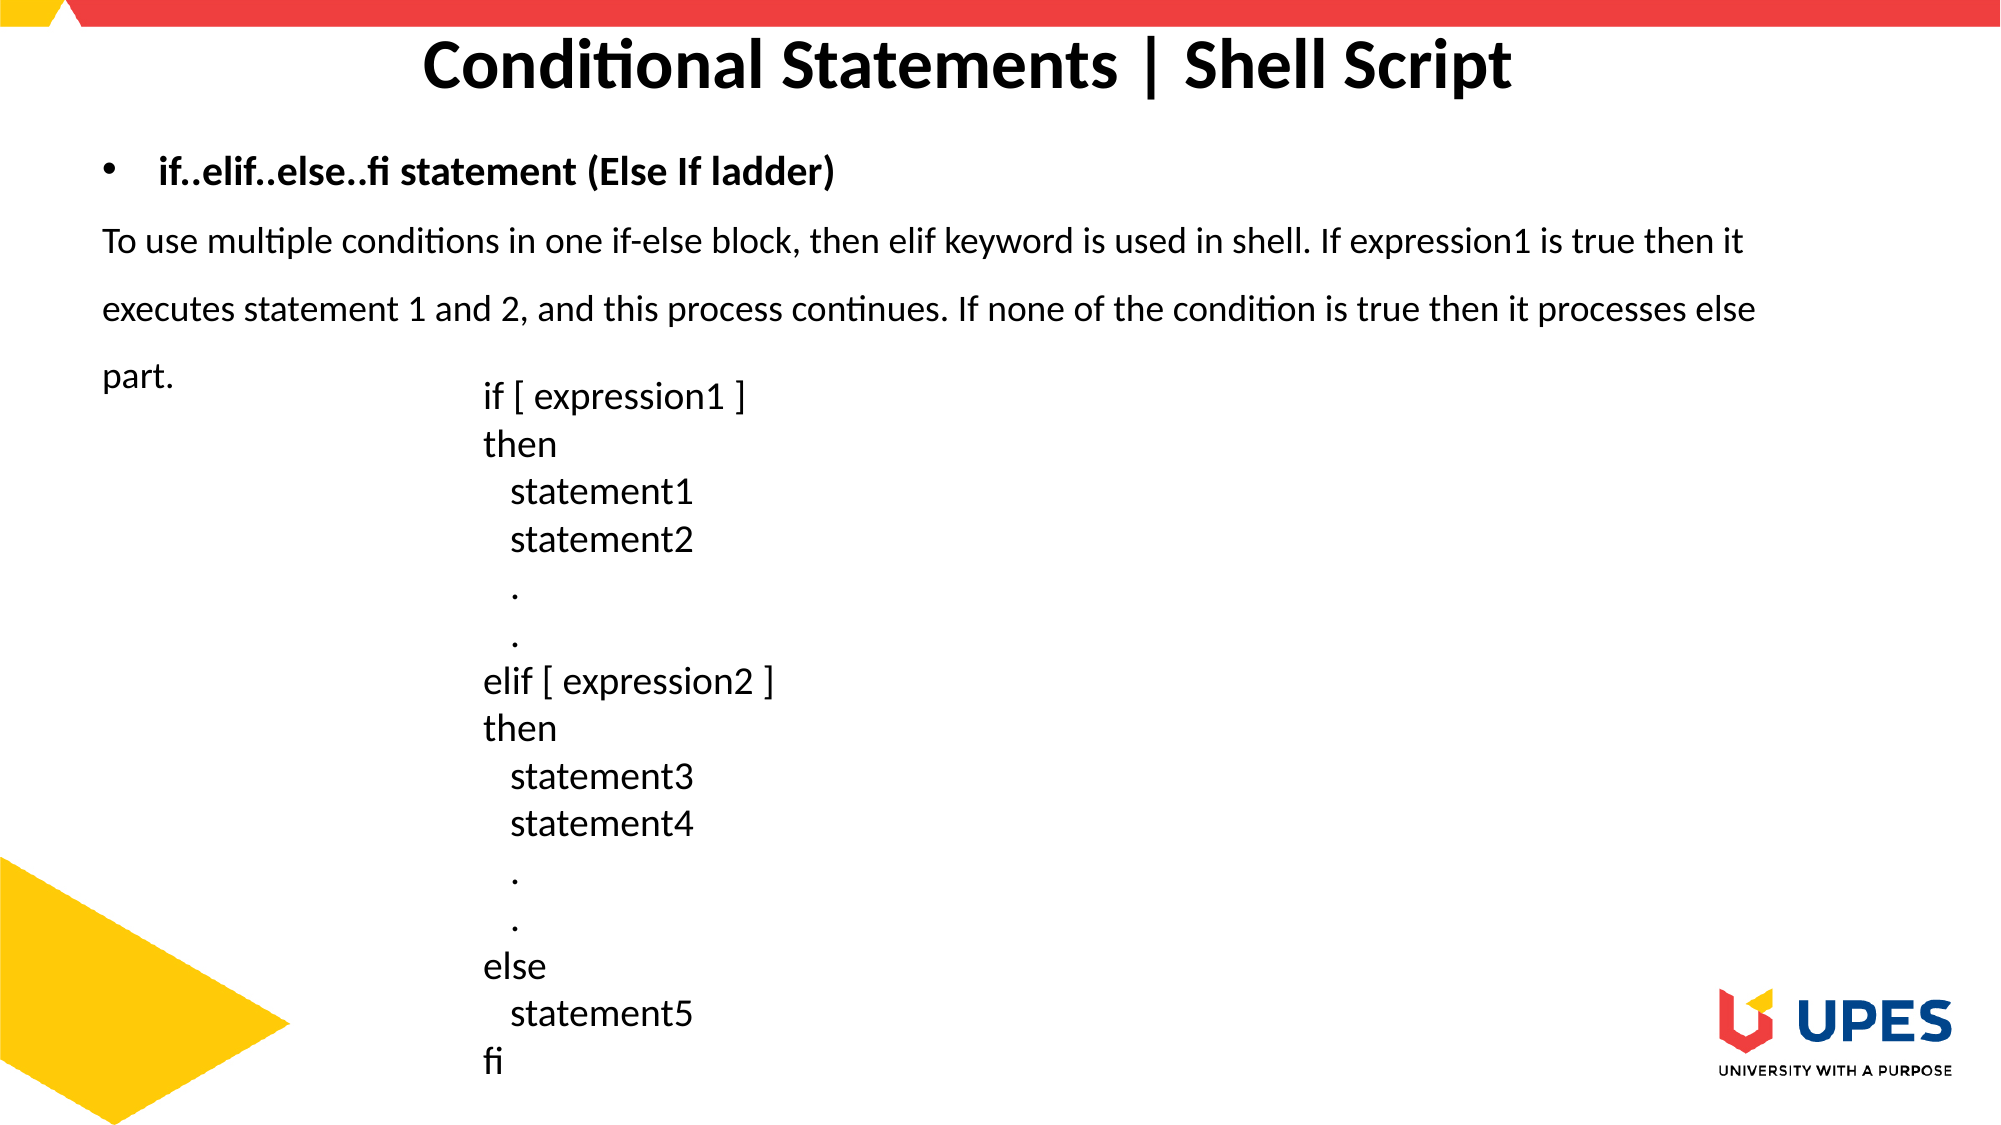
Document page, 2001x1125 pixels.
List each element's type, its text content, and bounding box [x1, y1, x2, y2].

title Conditional Statements | Shell Script [69, 9, 1870, 112]
text_box if [ expression1 ] then statement1 statement2 . . elif [ expression2 ] then statement3 statement4 . . else statement5 fi [468, 362, 1175, 1090]
text_box if..elif..else..fi statement (Else If ladder) To use multiple conditions in one if-else block, then elif keyword is used in shell. If expression1 is true then it executes statement 1 and 2, and this process continues. If none of the condition is true then it processes else part. [87, 111, 1852, 404]
picture [0, 0, 2001, 1125]
